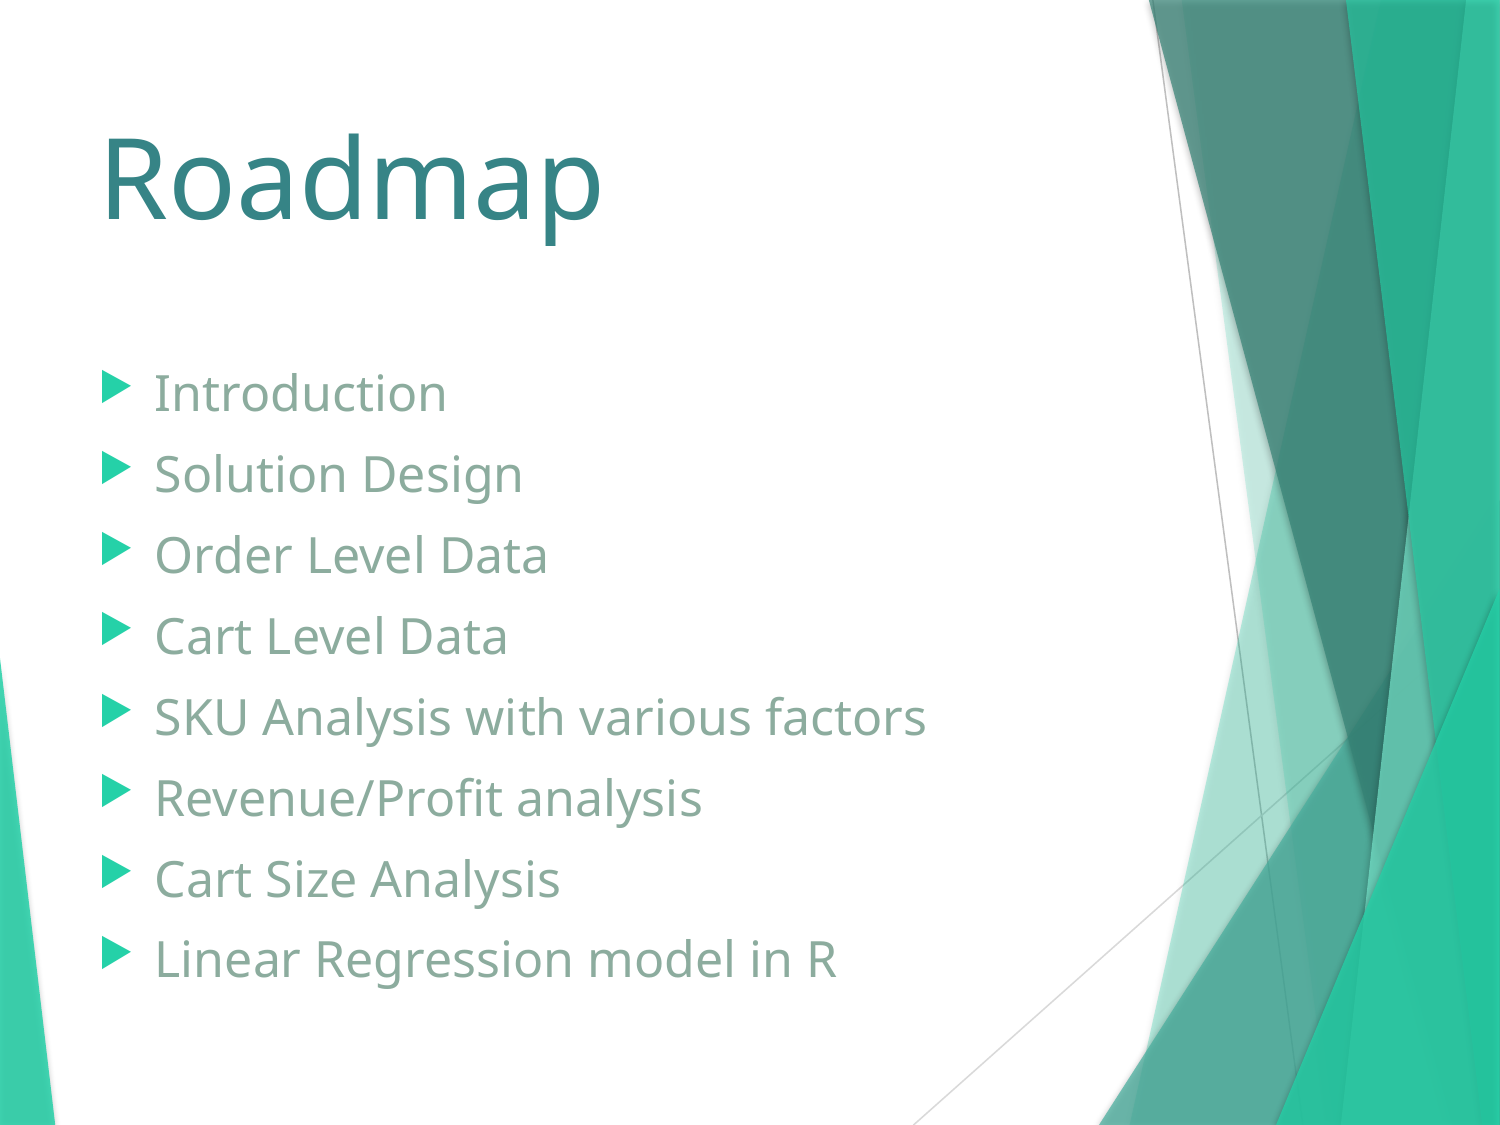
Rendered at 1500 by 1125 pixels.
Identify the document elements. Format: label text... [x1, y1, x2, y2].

title Roadmap [83, 99, 1141, 317]
list Introduction Solution Design Order Level Data Cart Level Data SKU Analysis with various factors Revenue/Profit analysis Cart Size Analysis Linear Regression model in R [83, 354, 1141, 992]
